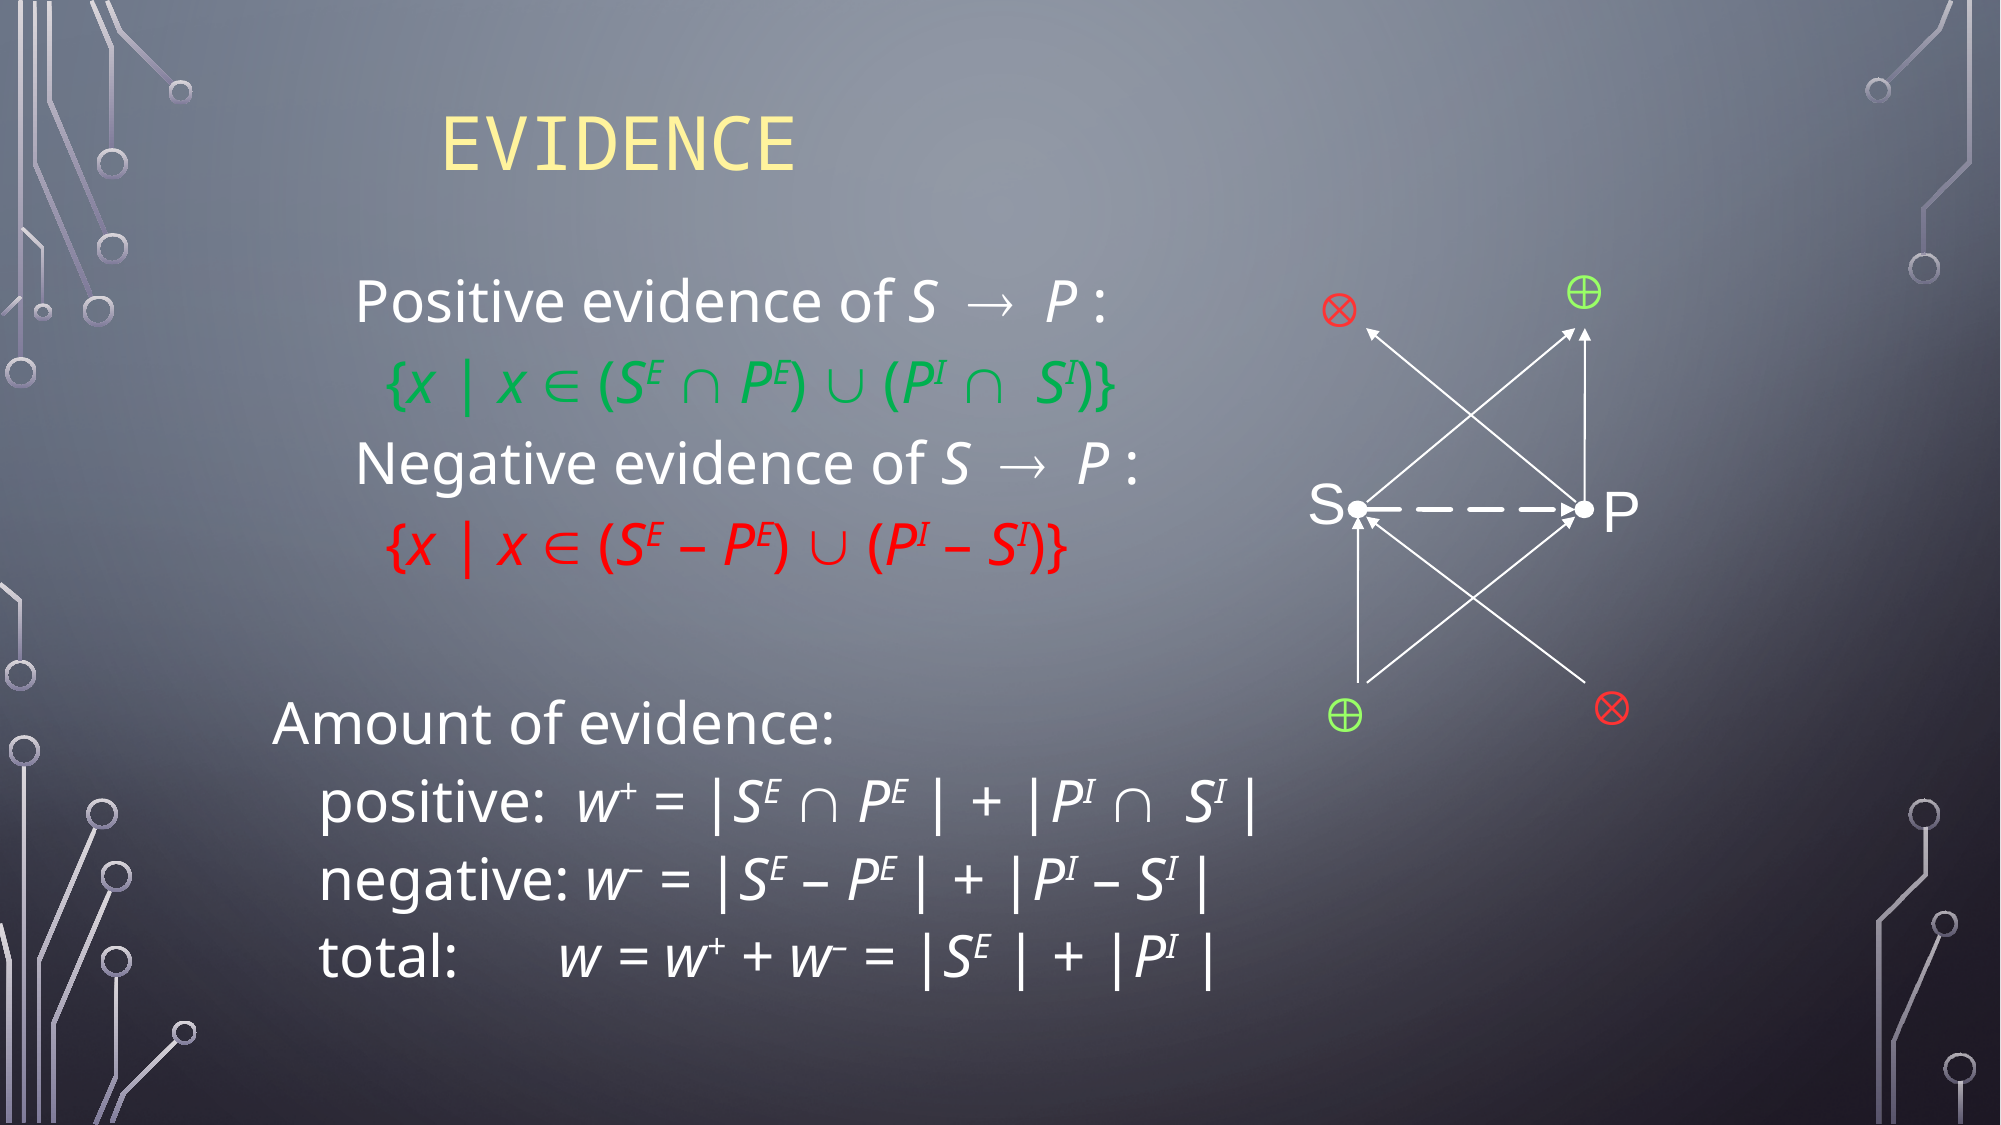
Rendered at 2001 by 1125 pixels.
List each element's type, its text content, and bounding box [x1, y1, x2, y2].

text_box Amount of evidence: positive: w+ = |SE  PE | + |PI  SI | negative: w– = |SE – PE | + |PI – SI | total: w = w+ + w– = |SE | + |PI | [258, 679, 1282, 997]
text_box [1291, 243, 1657, 753]
text_box Positive evidence of S  P : {x | x  (SE  PE)  (PI  SI)} Negative evidence of S  P : {x | x  (SE – PE)  (PI – SI)} [340, 264, 1291, 608]
title Evidence [425, 87, 1175, 233]
